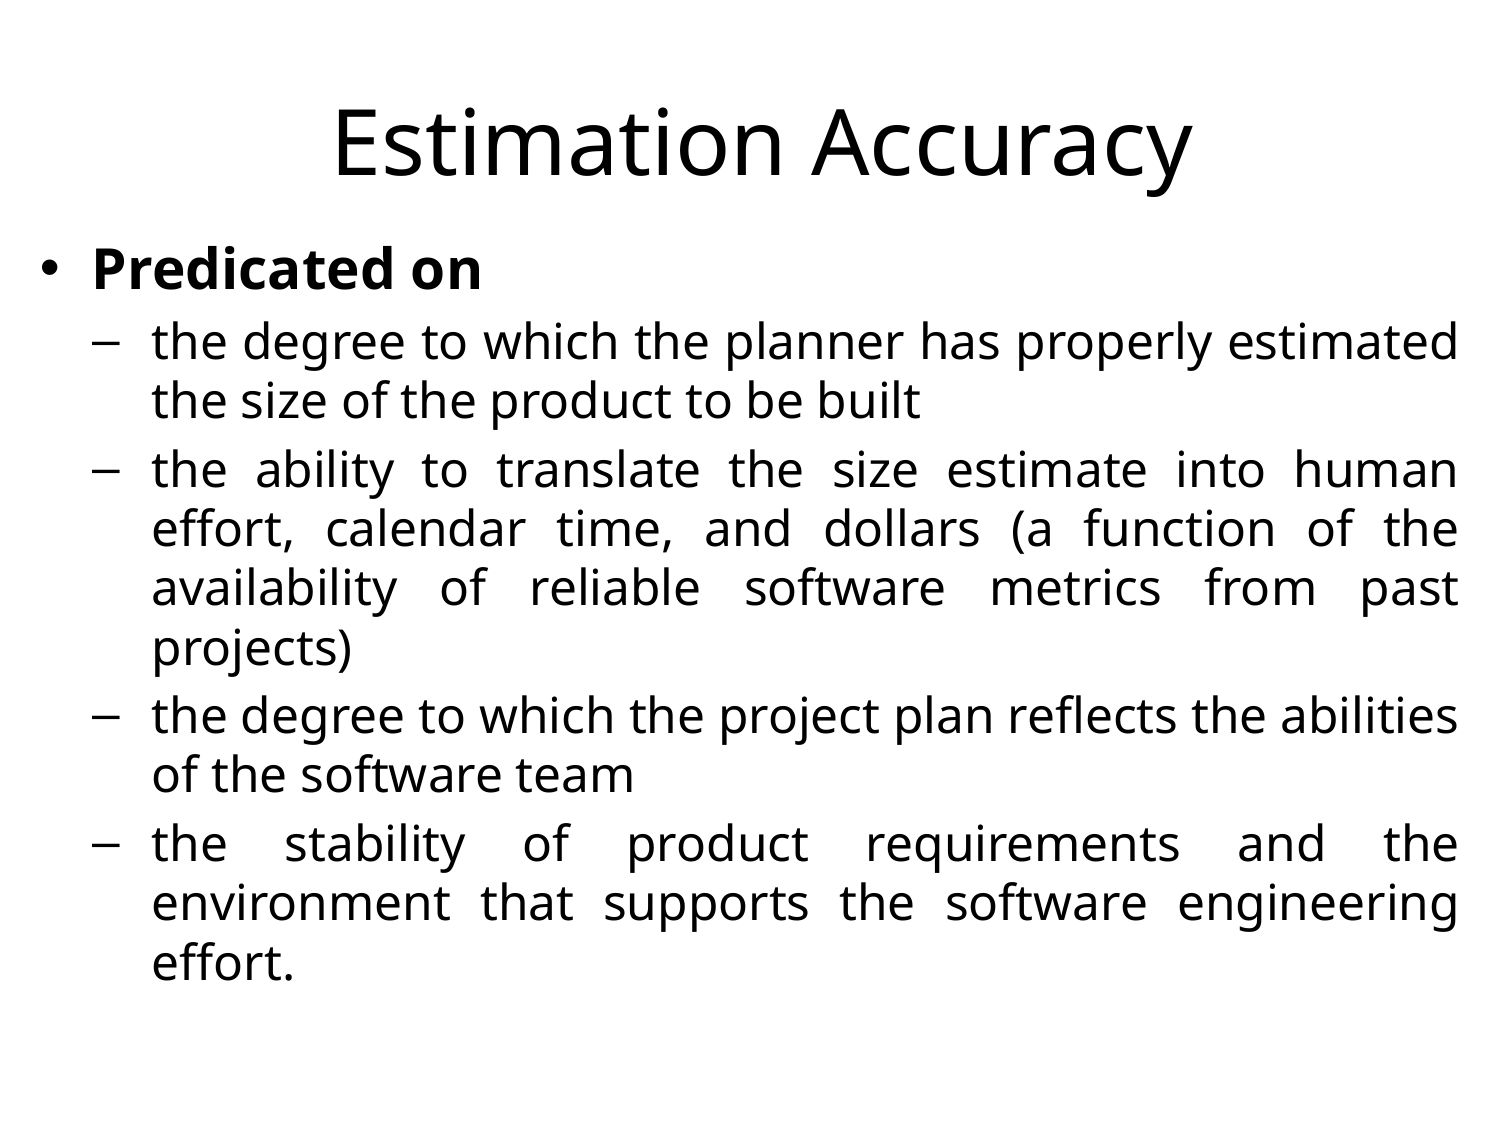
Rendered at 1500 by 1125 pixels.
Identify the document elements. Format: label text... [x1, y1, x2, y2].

list Predicated on the degree to which the planner has properly estimated the size of the product to be built the ability to translate the size estimate into human effort, calendar time, and dollars (a function of the availability of reliable software metrics from past projects) the degree to which the project plan reflects the abilities of the software team the stability of product requirements and the environment that supports the software engineering effort. [24, 224, 1475, 1005]
title Estimation Accuracy [75, 45, 1425, 224]
